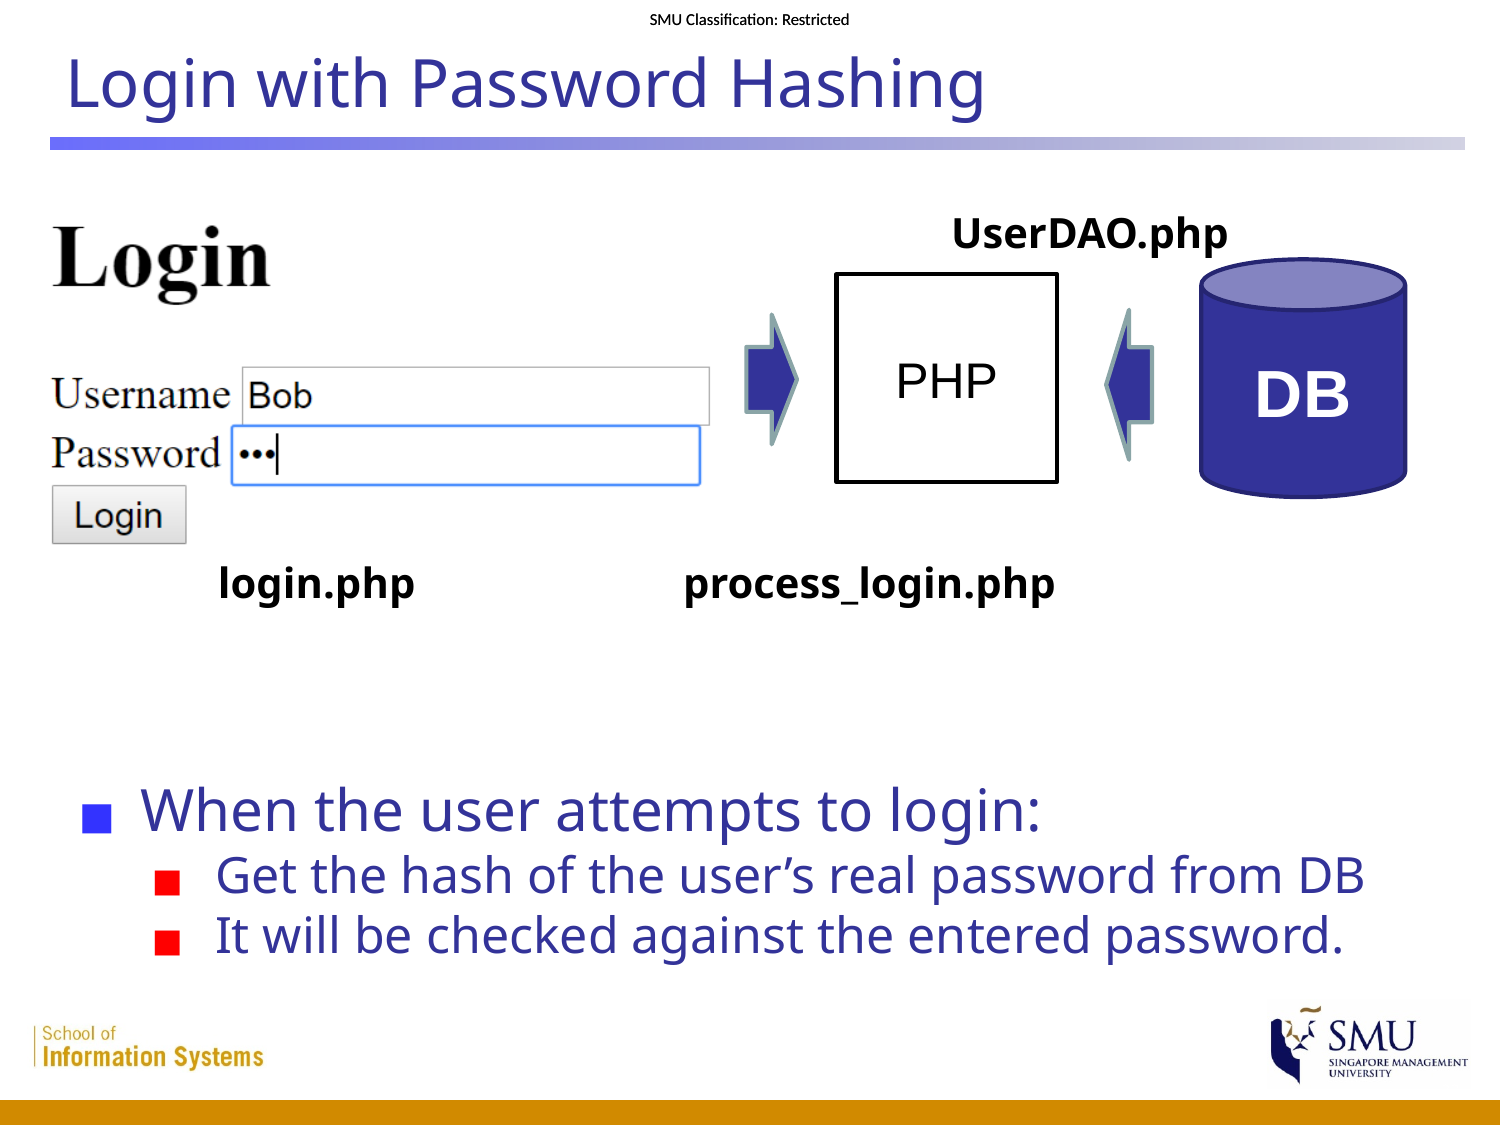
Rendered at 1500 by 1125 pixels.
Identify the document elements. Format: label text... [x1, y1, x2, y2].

text_box [744, 312, 799, 447]
list When the user attempts to login: Get the hash of the user’s real password from DB It will be checked against the entered password. [50, 149, 1475, 1063]
slide_number 33 [1262, 1072, 1475, 1123]
text_box UserDAO.php [936, 199, 1357, 265]
text_box [1104, 307, 1155, 462]
picture [1267, 1063, 1471, 1072]
picture [27, 1012, 267, 1073]
picture [37, 197, 734, 572]
text_box PHP [834, 272, 1059, 484]
text_box process_login.php [668, 549, 1184, 615]
text_box login.php [203, 580, 543, 615]
title Login with Password Hashing [50, 24, 1463, 138]
text_box DB [1199, 260, 1408, 500]
